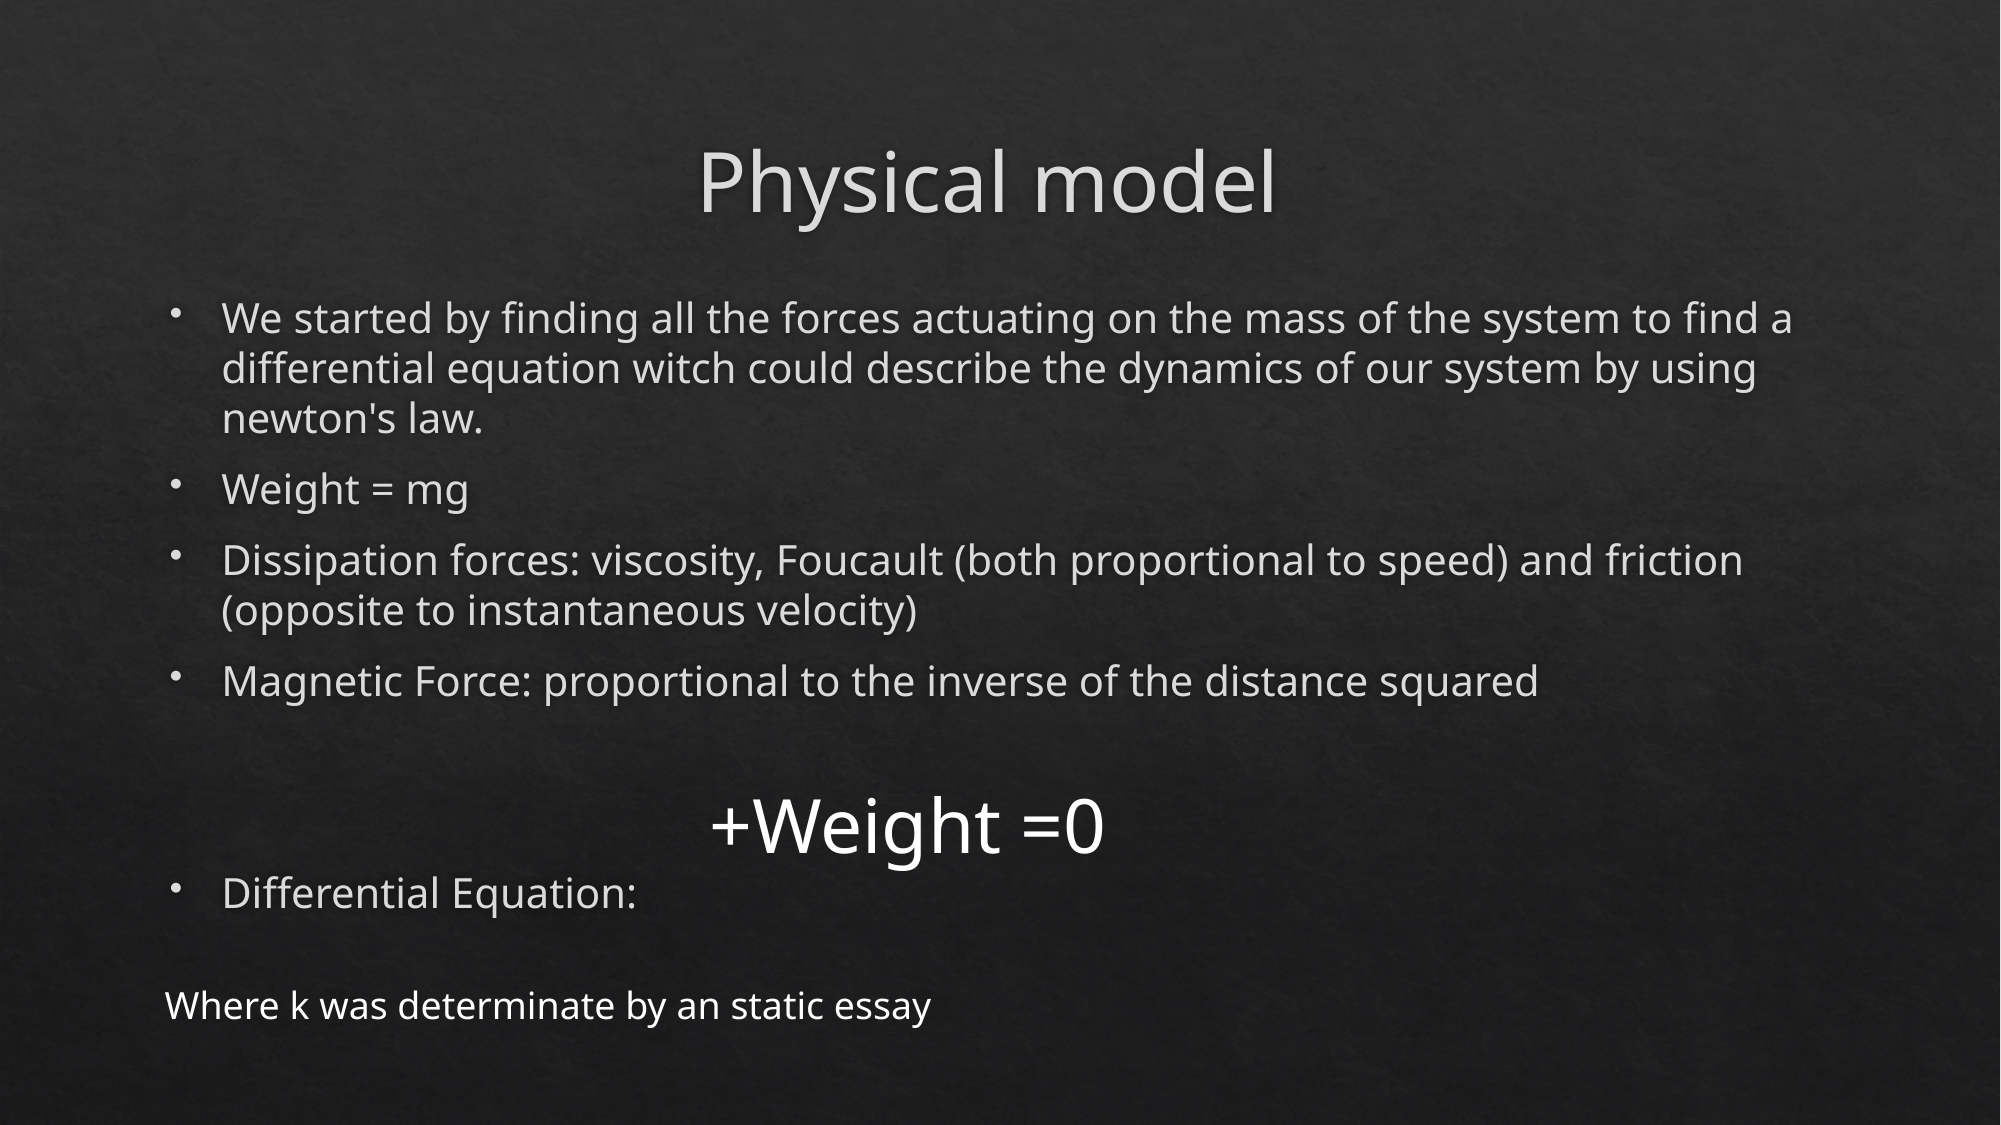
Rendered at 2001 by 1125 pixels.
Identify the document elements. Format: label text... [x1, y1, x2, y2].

title Physical model [149, 99, 1849, 260]
list We started by finding all the forces actuating on the mass of the system to find a differential equation witch could describe the dynamics of our system by using newton's law. Weight = mg Dissipation forces: viscosity, Foucault (both proportional to speed) and friction (opposite to instantaneous velocity) Magnetic Force: proportional to the inverse of the distance squared Differential Equation: [149, 284, 1849, 950]
text_box Where k was determinate by an static essay [149, 974, 1012, 1035]
